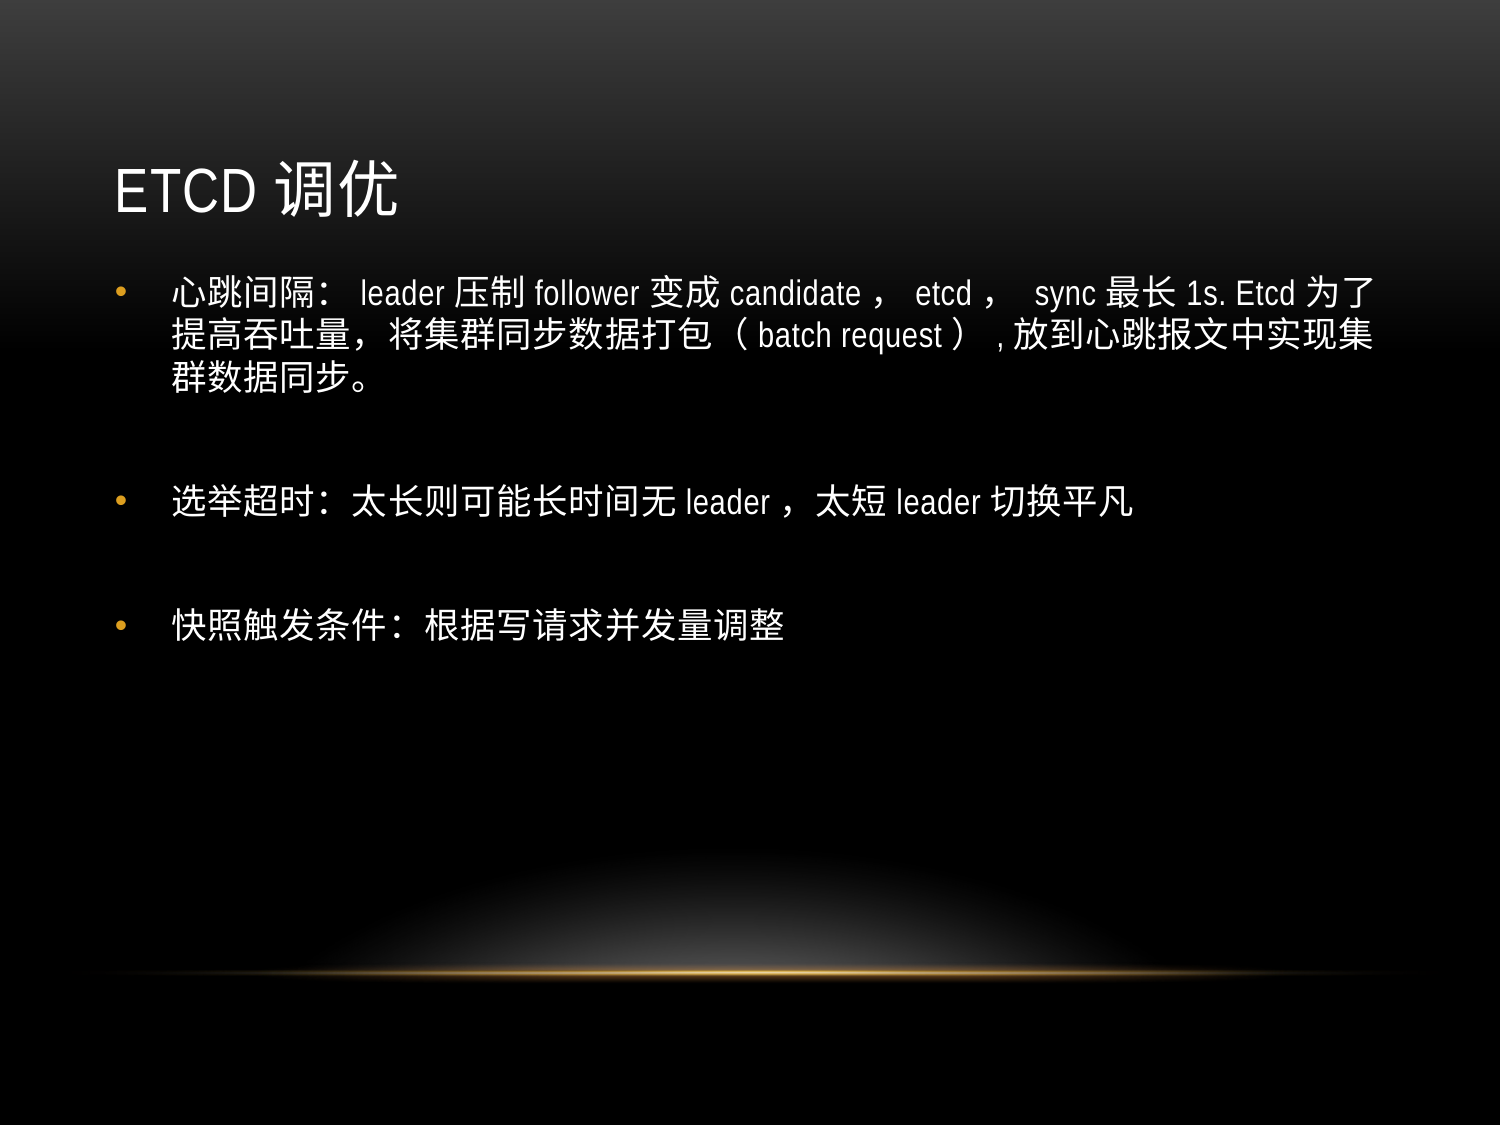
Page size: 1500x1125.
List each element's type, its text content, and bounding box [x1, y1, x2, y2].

list 心跳间隔：leader压制follower变成candidate，etcd， sync最长1s. Etcd为了提高吞吐量，将集群同步数据打包（batch request）,放到心跳报文中实现集群数据同步。 选举超时：太长则可能长时间无leader，太短leader切换平凡 快照触发条件：根据写请求并发量调整 [99, 262, 1400, 938]
title ETCD调优 [99, 45, 1400, 233]
picture [0, 0, 1500, 1125]
